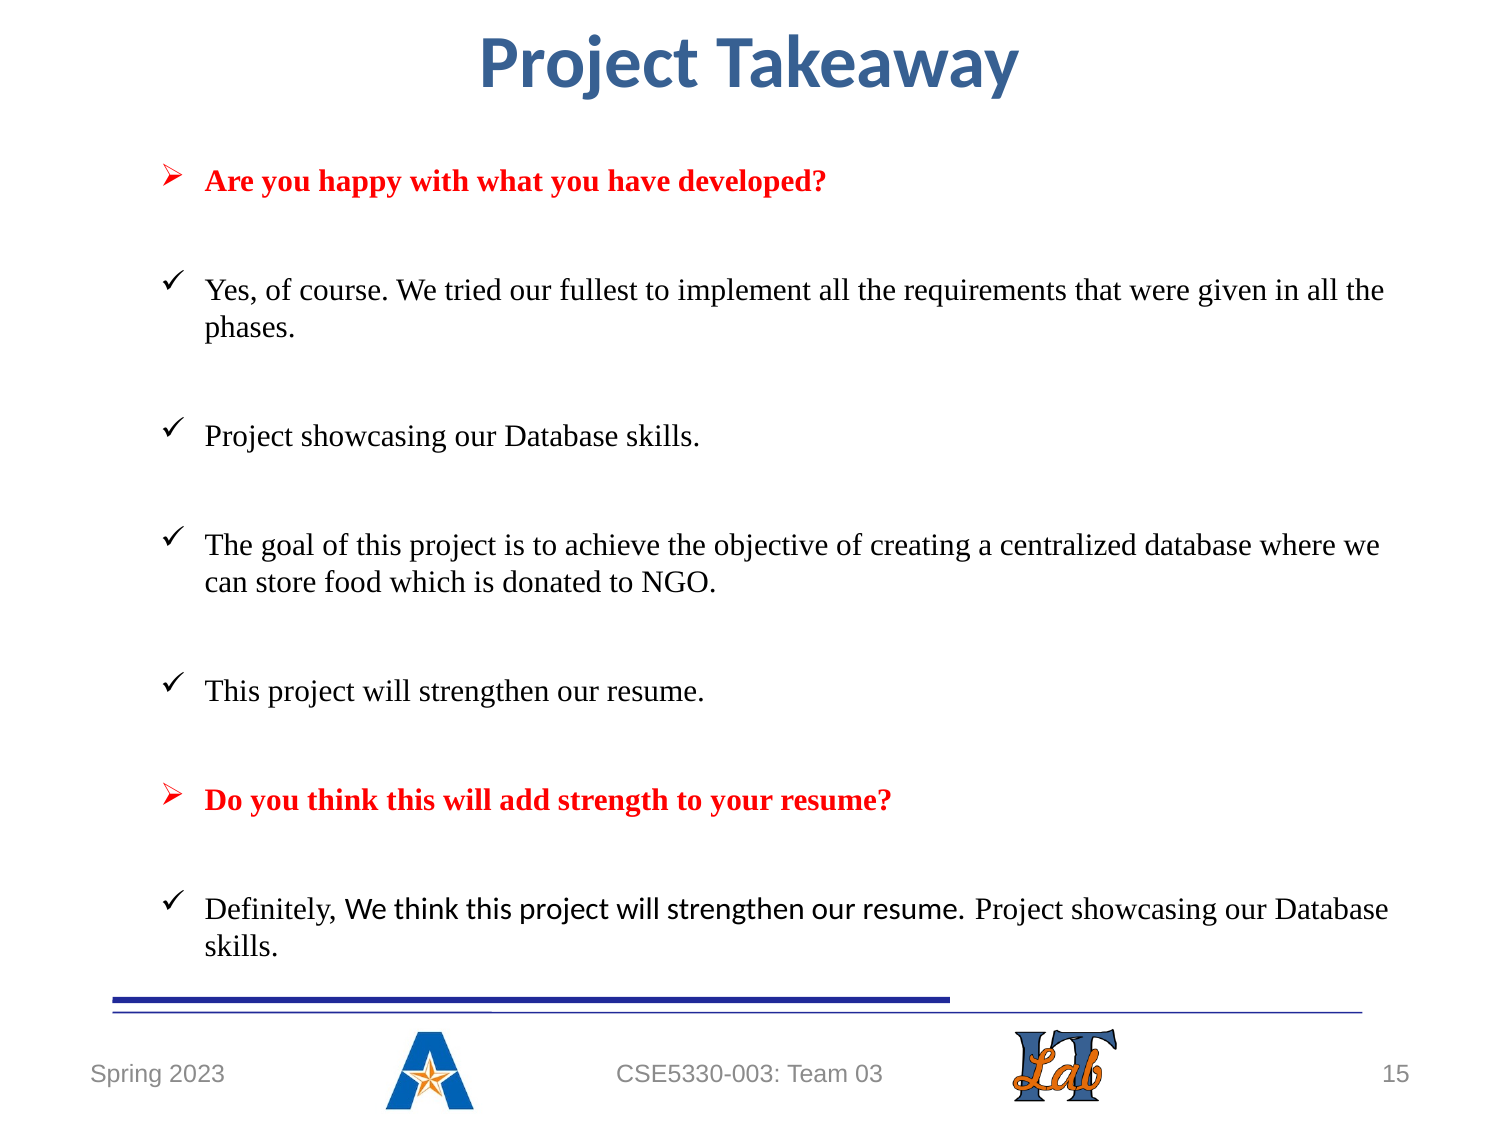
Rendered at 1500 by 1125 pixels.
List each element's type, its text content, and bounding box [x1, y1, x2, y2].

title Project Takeaway [75, 16, 1425, 99]
picture [1012, 1028, 1117, 1102]
slide_number Spring 2023 [75, 1042, 425, 1103]
slide_number 15 [1074, 1042, 1425, 1103]
list Are you happy with what you have developed? Yes, of course. We tried our fullest to implement all the requirements that were given in all the phases. Project showcasing our Database skills. The goal of this project is to achieve the objective of creating a centralized database where we can store food which is donated to NGO. This project will strengthen our resume. Do you think this will add strength to your resume? Definitely, We think this project will strengthen our resume. Project showcasing our Database skills. [75, 152, 1425, 978]
picture [375, 1028, 488, 1114]
footer CSE5330-003: Team 03 [512, 1042, 988, 1103]
